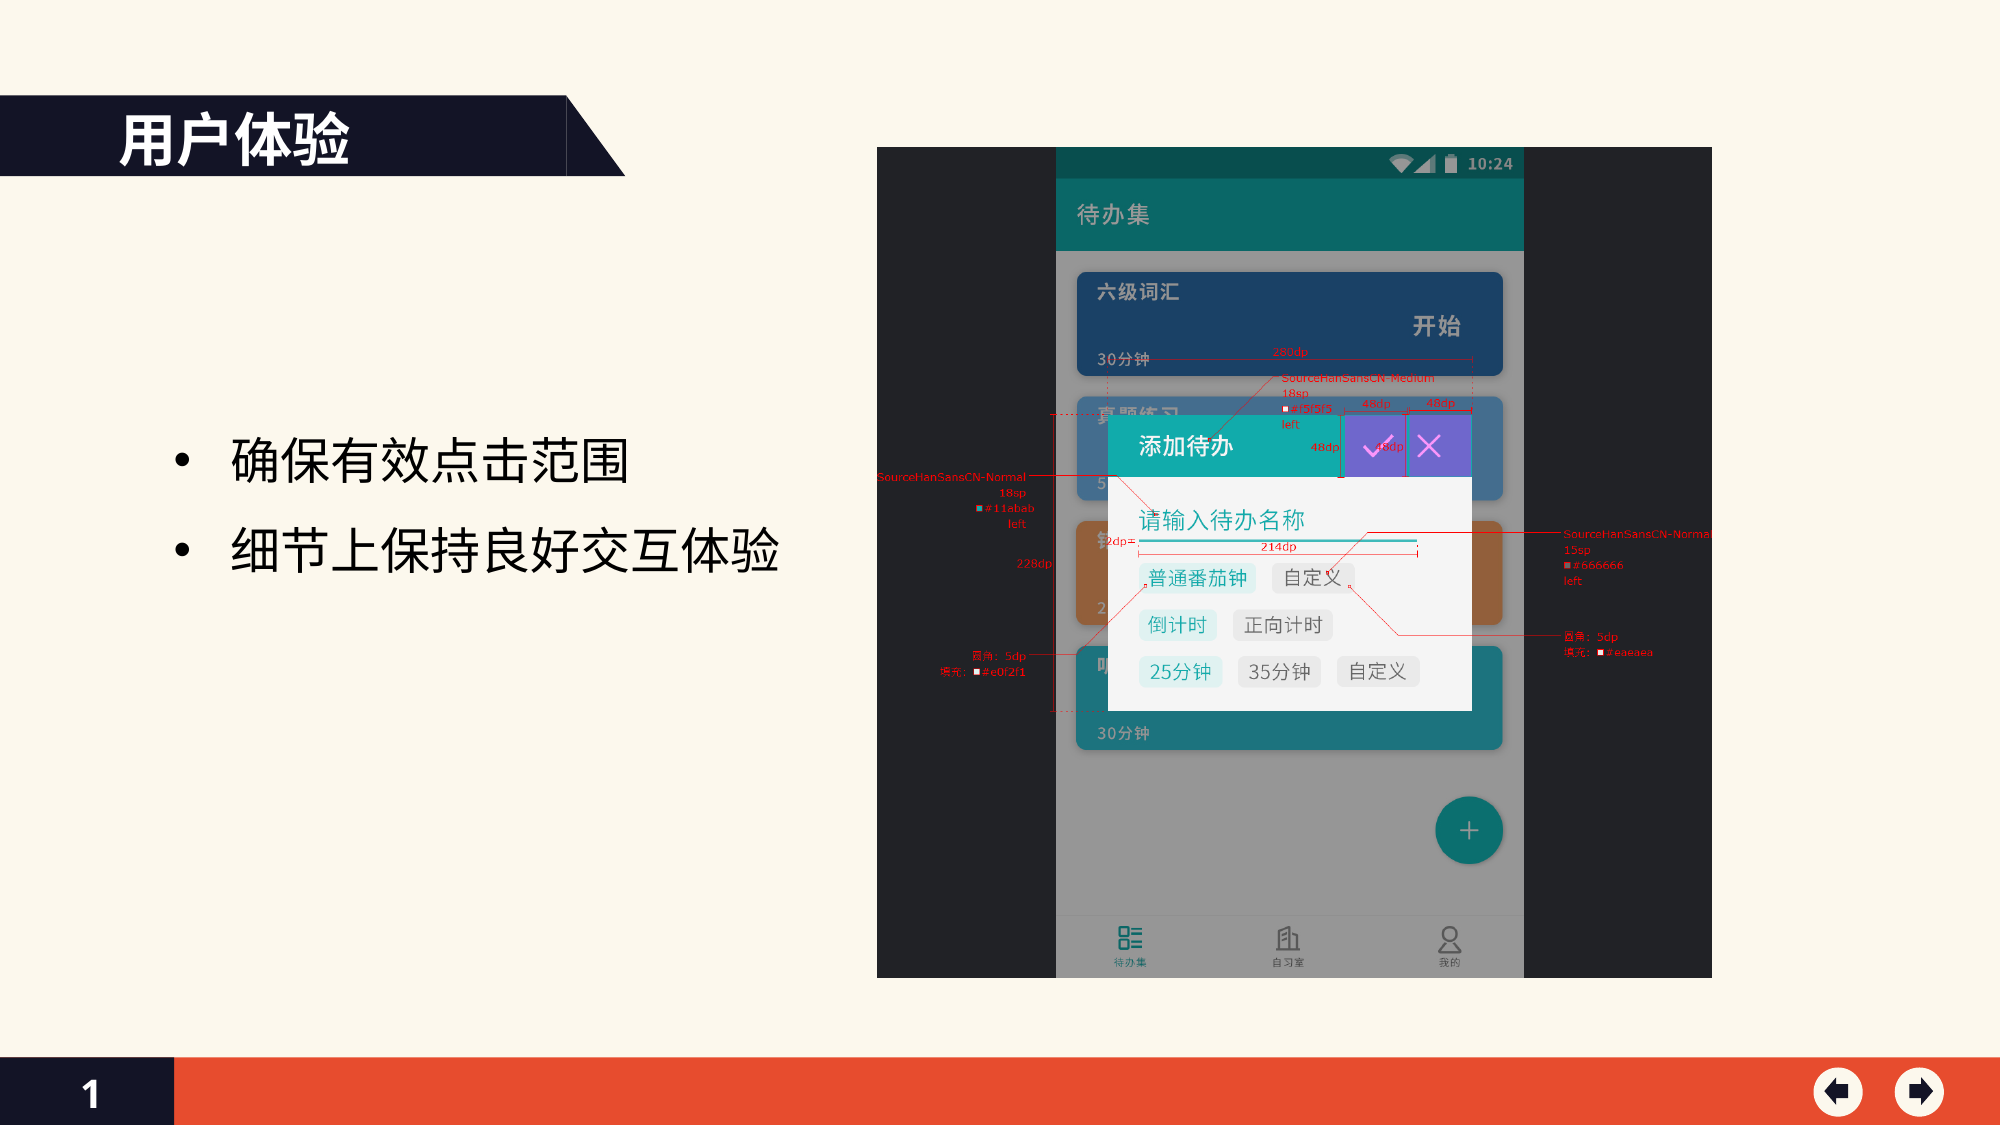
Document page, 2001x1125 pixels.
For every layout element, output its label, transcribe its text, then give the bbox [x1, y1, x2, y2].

picture [877, 147, 1712, 978]
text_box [1813, 1067, 1863, 1117]
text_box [1894, 1067, 1944, 1117]
text_box 确保有效点击范围 细节上保持良好交互体验 [158, 392, 795, 587]
text_box 1 [27, 1061, 156, 1125]
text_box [0, 95, 626, 182]
